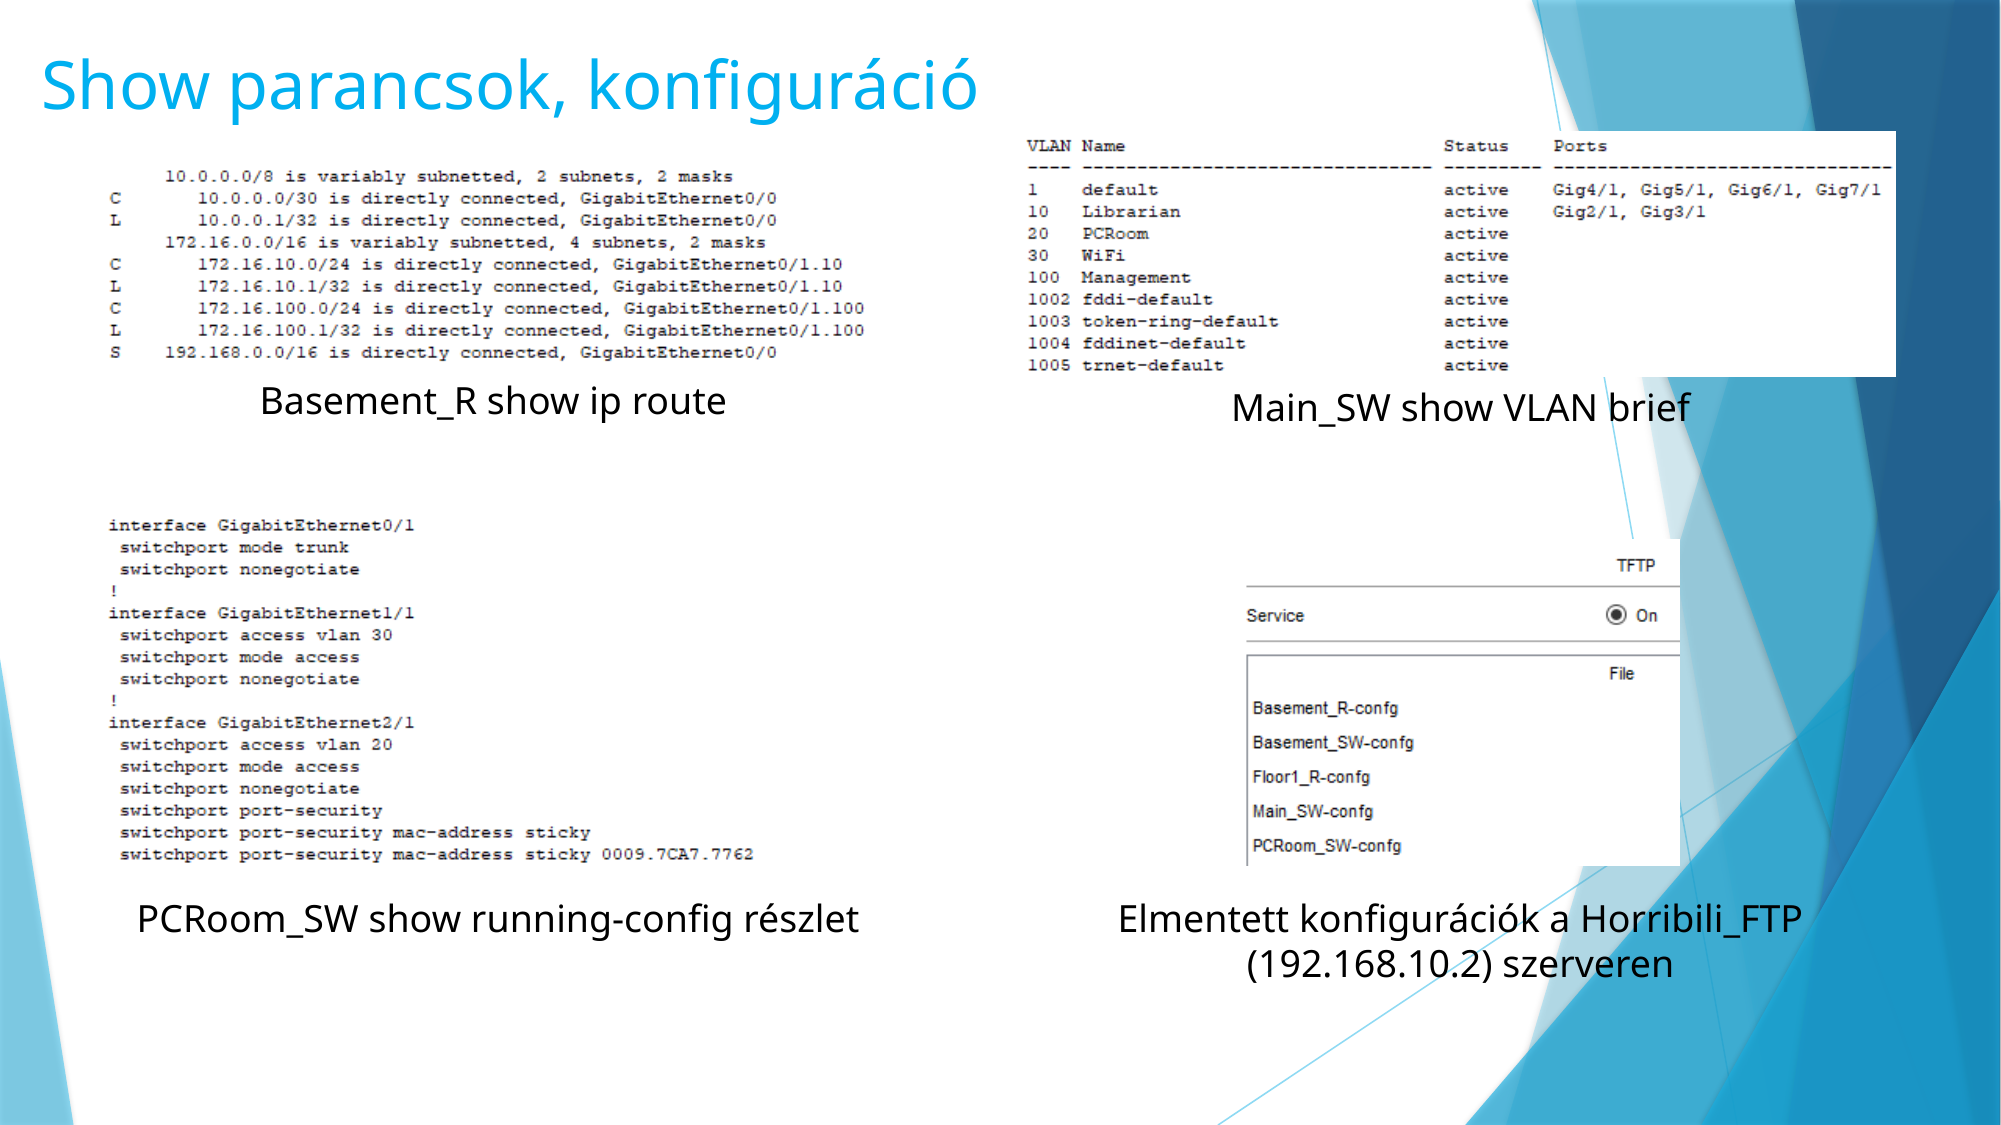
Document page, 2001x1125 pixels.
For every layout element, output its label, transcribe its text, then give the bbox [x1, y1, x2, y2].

picture [1025, 130, 1896, 378]
picture [1241, 538, 1681, 867]
text_box Elmentett konfigurációk a Horribili_FTP (192.168.10.2) szerveren [1069, 887, 1853, 993]
text_box Show parancsok, konfiguráció [26, 35, 1027, 131]
text_box Main_SW show VLAN brief [1123, 387, 1798, 437]
text_box PCRoom_SW show running-config részlet [106, 887, 890, 948]
picture [106, 512, 761, 867]
picture [106, 162, 891, 369]
text_box Basement_R show ip route [232, 378, 764, 430]
